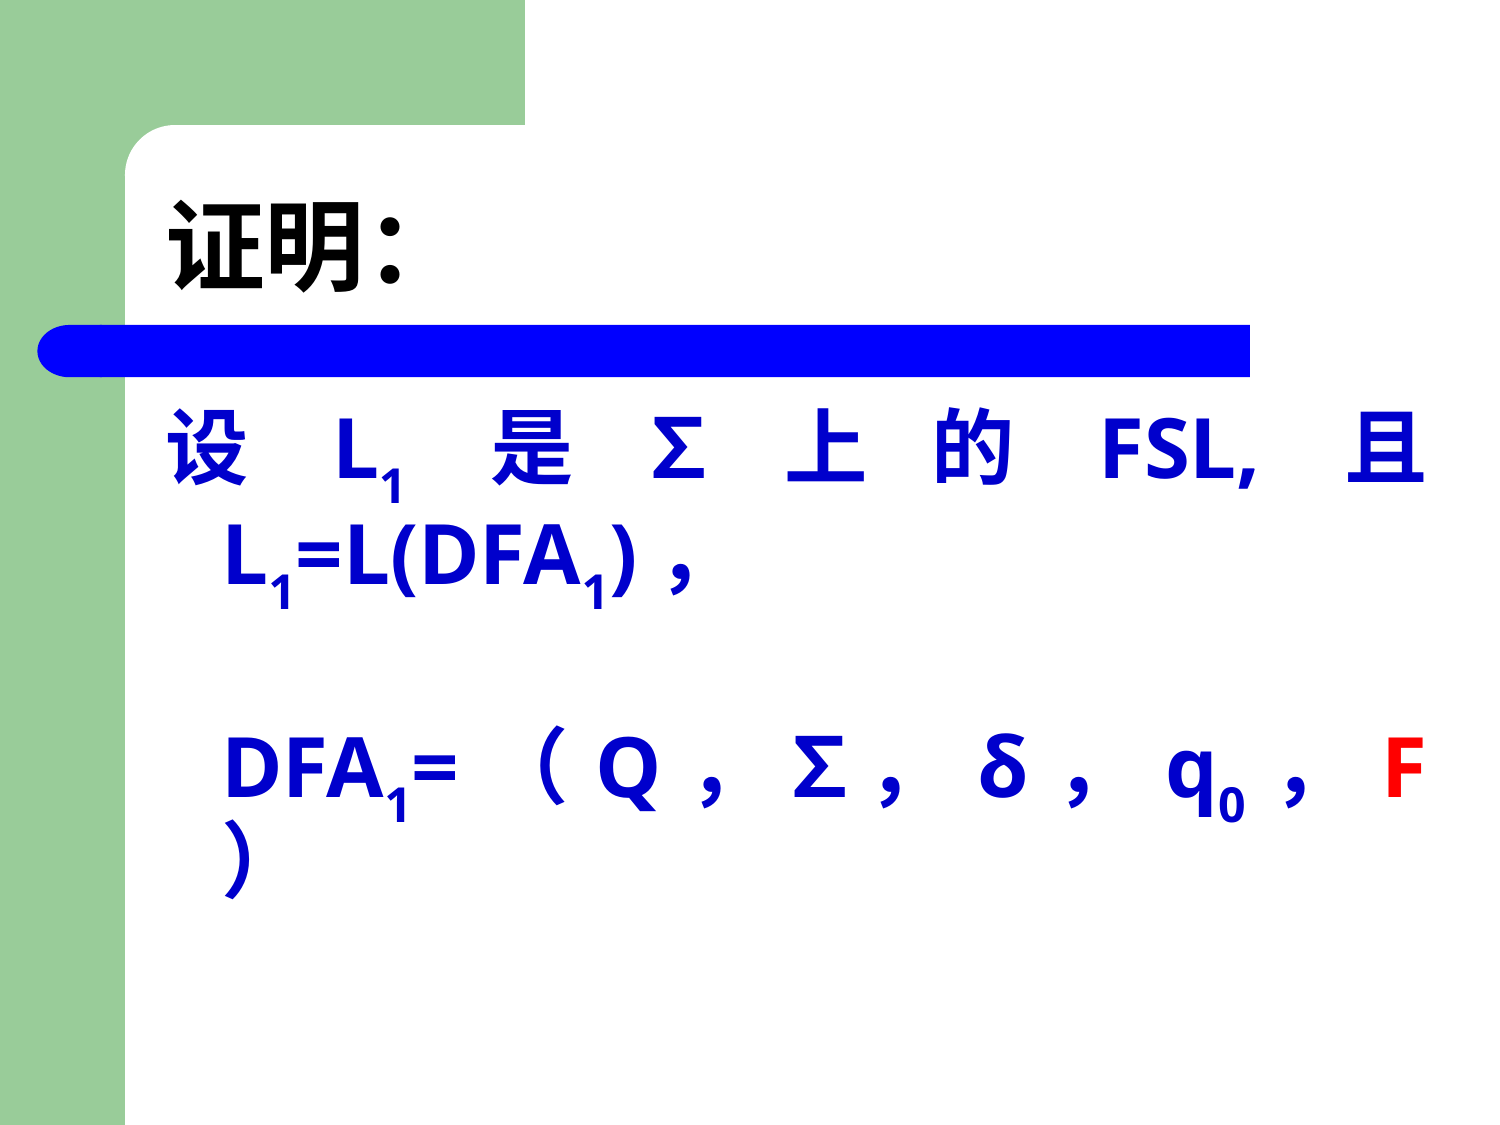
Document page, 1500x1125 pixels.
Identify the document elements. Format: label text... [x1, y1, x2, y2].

list 设L1是∑上的FSL,且L1=L(DFA1)， DFA1=（Q，∑，δ，q0，F） [149, 387, 1463, 1001]
title 证明： [149, 124, 1463, 313]
